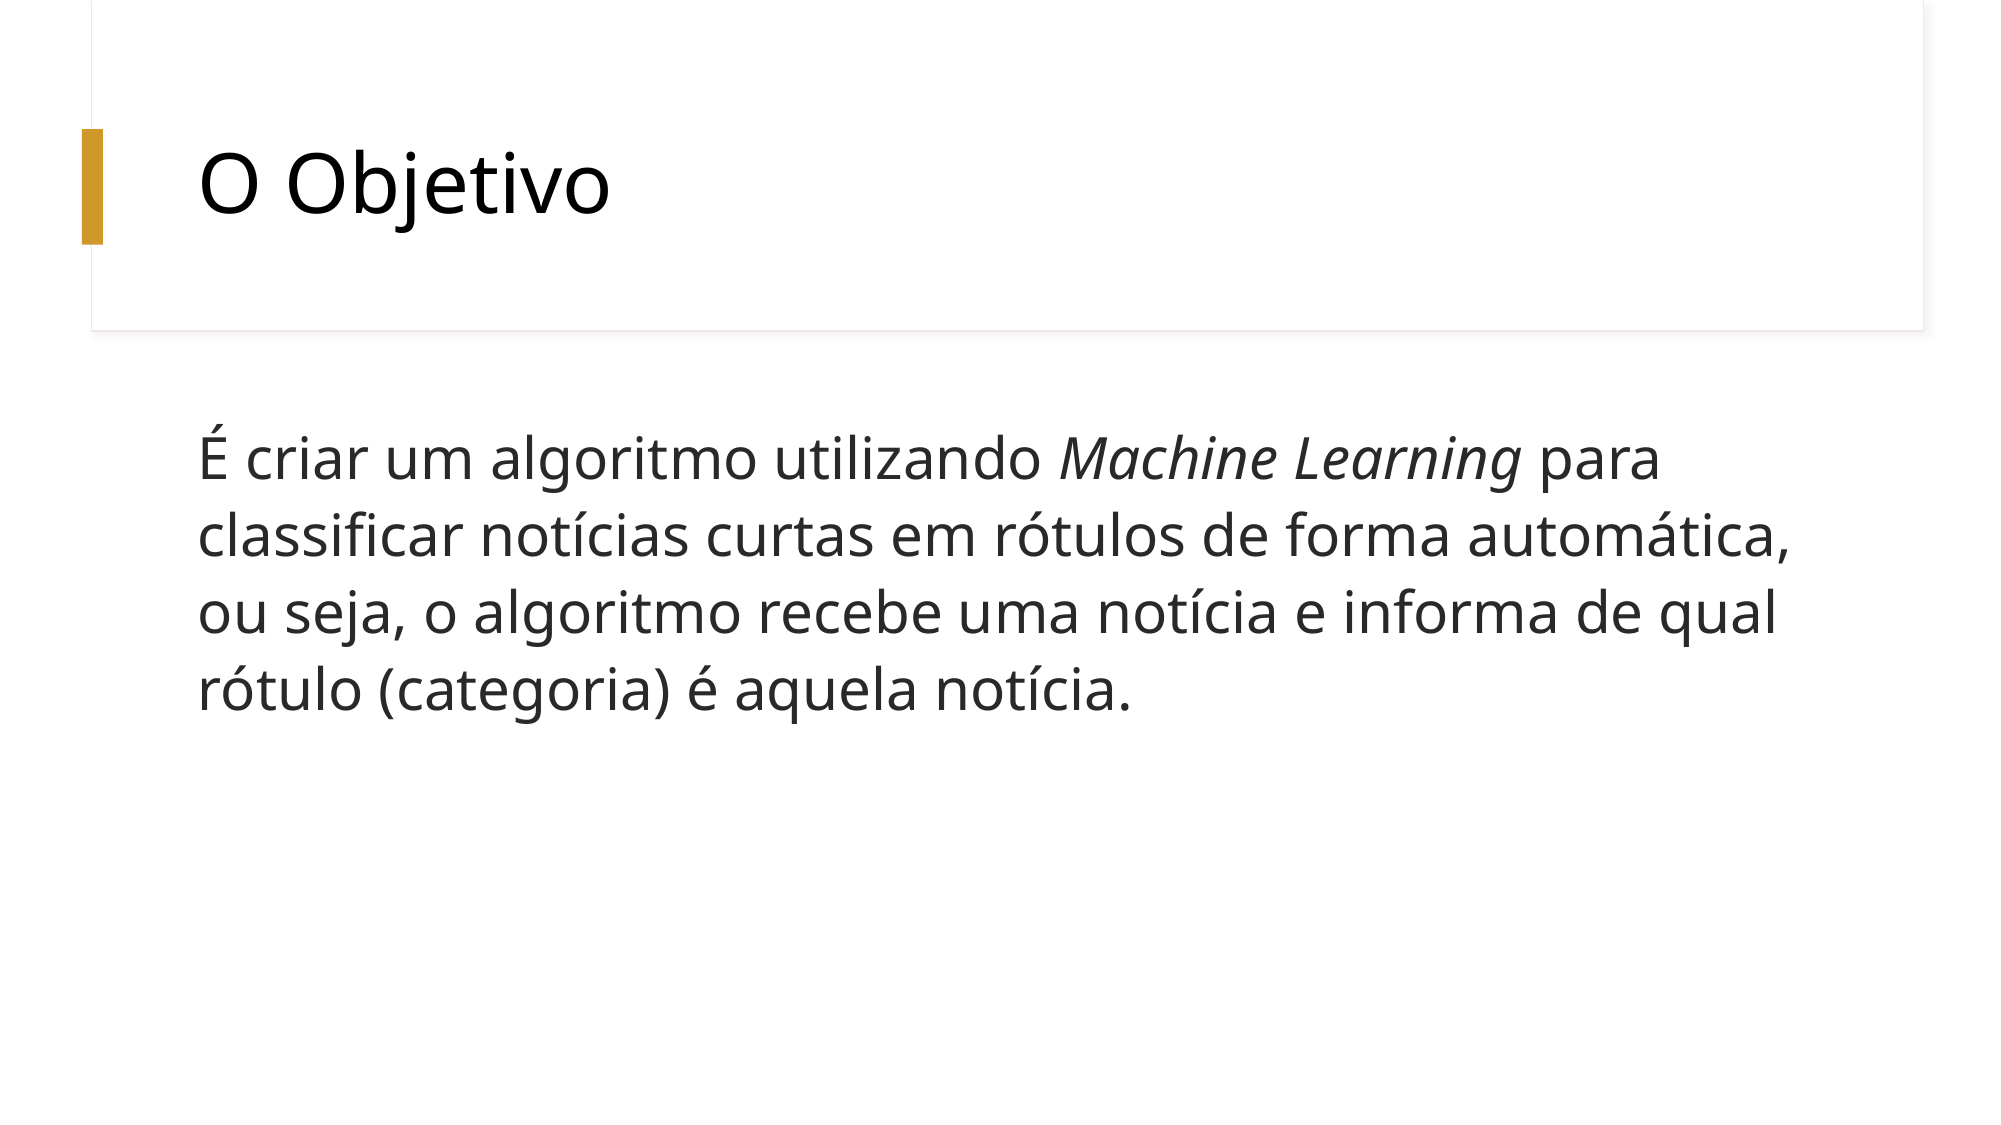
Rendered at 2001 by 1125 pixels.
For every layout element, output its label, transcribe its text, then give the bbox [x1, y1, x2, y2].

title O Objetivo [183, 90, 1851, 284]
list É criar um algoritmo utilizando Machine Learning para classificar notícias curtas em rótulos de forma automática, ou seja, o algoritmo recebe uma notícia e informa de qual rótulo (categoria) é aquela notícia. [183, 406, 1851, 1013]
